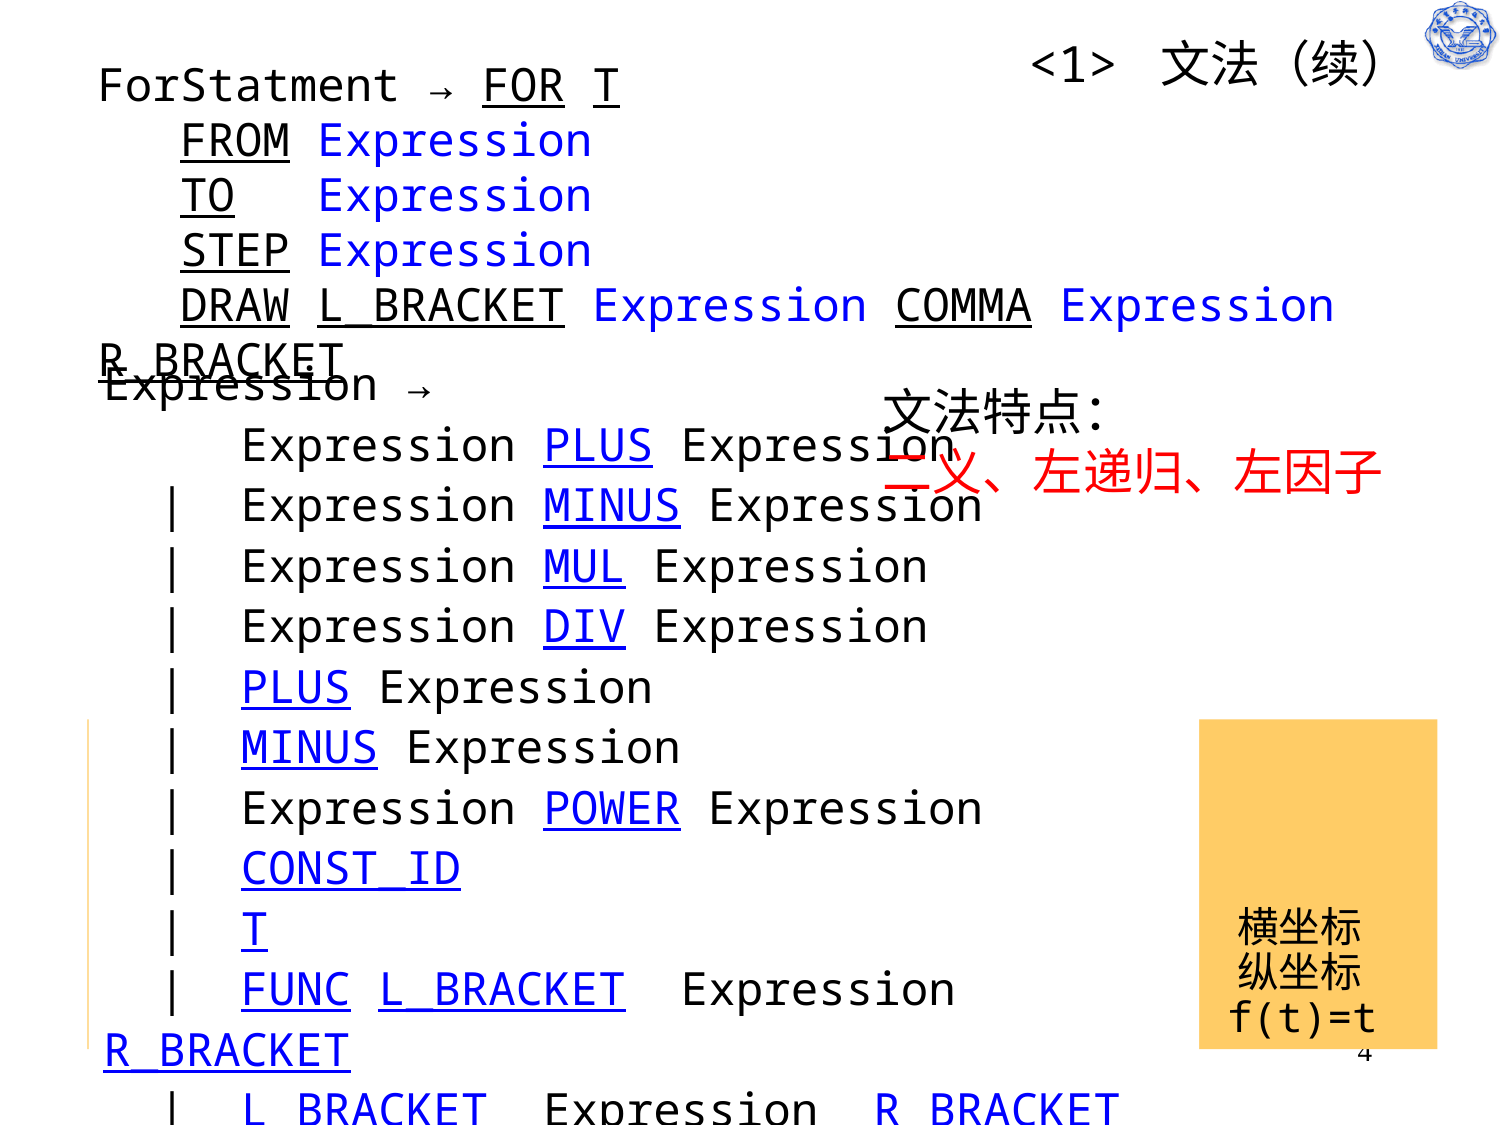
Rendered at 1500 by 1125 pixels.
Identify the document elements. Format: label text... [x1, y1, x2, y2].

picture [1423, 0, 1500, 70]
title <1> 文法（续） [900, 24, 1425, 48]
text_box 文法特点： 二义、左递归、左因子 [868, 373, 1425, 509]
text_box ForStatment → FOR T FROM Expression TO Expression STEP Expression DRAW L_BRACKET Expression COMMA Expression R_BRACKET [82, 48, 1447, 393]
text_box ------- 函数f(t)=t的图形 origin is (200, 300); -- 设置原点的偏移量 scale is (2, 1); -- 设置横、纵坐标缩放比例 rot is pi/6; -- 设置旋转角度 for T from 0 to 200 step 1 draw (t, 0); -- 横坐标 for T from 0 to 180 step 1 draw (0, t); -- 纵坐标 for T from 0 to 150 step 1 draw (t, t); -- f(t)=t [1200, 719, 1438, 1050]
slide_number 4 [1200, 1050, 1388, 1100]
text_box Expression → Expression PLUS Expression | Expression MINUS Expression | Expression MUL Expression | Expression DIV Expression | PLUS Expression | MINUS Expression | Expression POWER Expression | CONST_ID | T | FUNC L_BRACKET Expression R_BRACKET | L_BRACKET Expression R_BRACKET [88, 393, 1200, 1125]
